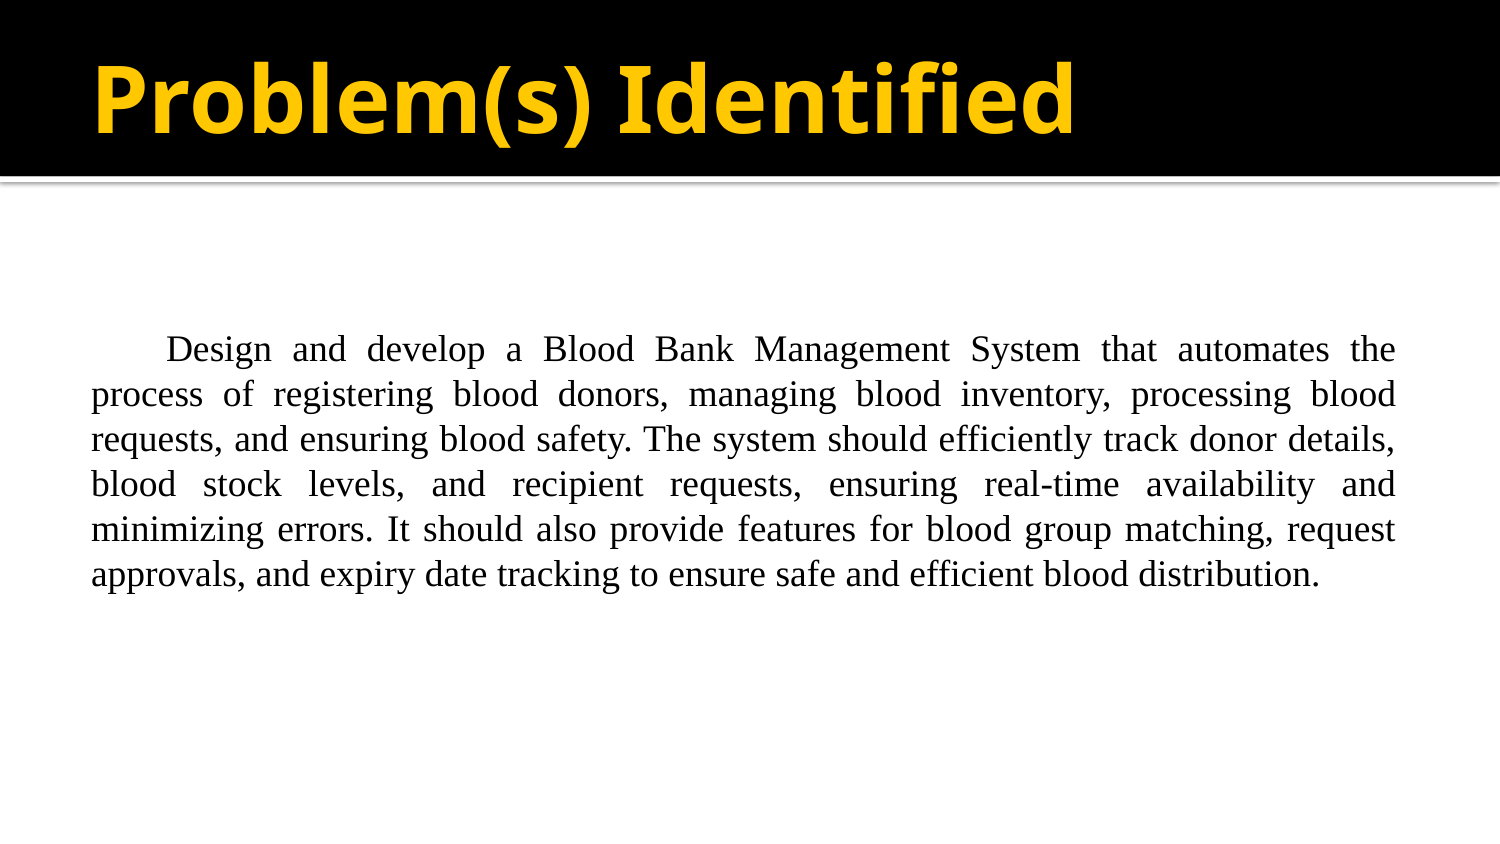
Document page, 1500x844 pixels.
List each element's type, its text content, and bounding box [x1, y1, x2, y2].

title Problem(s) Identified [75, 19, 1425, 174]
list Design and develop a Blood Bank Management System that automates the process of registering blood donors, managing blood inventory, processing blood requests, and ensuring blood safety. The system should efficiently track donor details, blood stock levels, and recipient requests, ensuring real-time availability and minimizing errors. It should also provide features for blood group matching, request approvals, and expiry date tracking to ensure safe and efficient blood distribution. [62, 309, 1413, 708]
